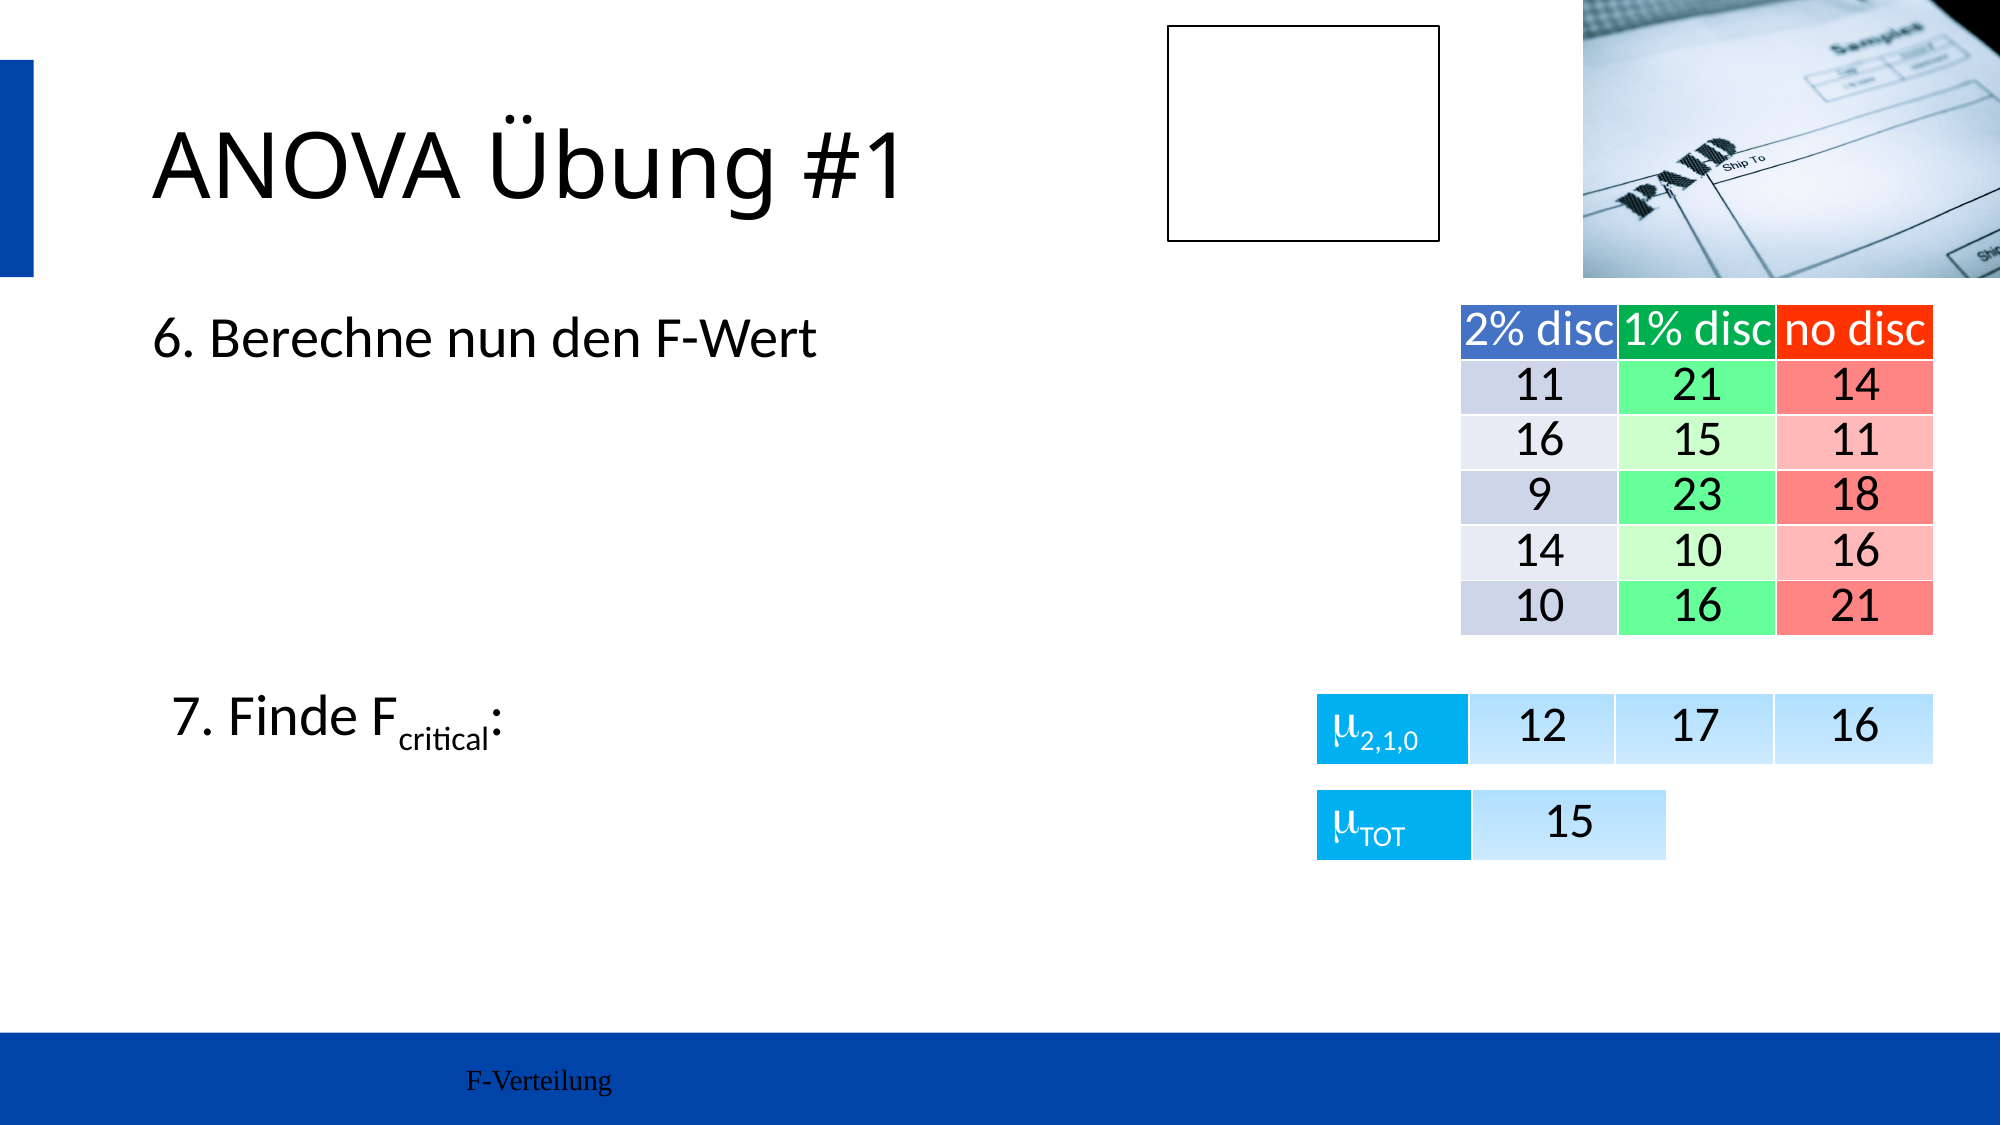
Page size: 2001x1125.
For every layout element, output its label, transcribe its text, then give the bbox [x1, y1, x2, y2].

table_cell 14 [1461, 526, 1617, 580]
table_cell 21 [1619, 361, 1775, 414]
table_cell 16 [1461, 416, 1617, 469]
table_cell 10 [1461, 581, 1617, 635]
table_header 15 [1473, 790, 1666, 860]
table_header 12 [1470, 694, 1614, 764]
table_cell 11 [1461, 361, 1617, 414]
table_header 1% disc [1619, 305, 1775, 359]
table_cell 10 [1619, 526, 1775, 580]
table_cell 11 [1777, 416, 1933, 469]
title ANOVA Übung #1 [137, 59, 1583, 278]
table_cell 16 [1777, 526, 1933, 580]
table_cell 9 [1461, 471, 1617, 524]
table_cell 18 [1777, 471, 1933, 524]
table_cell 23 [1619, 471, 1775, 524]
table_cell 14 [1777, 361, 1933, 414]
table_cell 21 [1777, 581, 1933, 635]
table_cell 16 [1619, 581, 1775, 635]
table_header 2% disc [1461, 305, 1617, 359]
picture [1583, 0, 2000, 278]
footer F-Verteilung [31, 1048, 1047, 1109]
table_header 2,1,0 [1317, 694, 1468, 764]
table_cell 15 [1619, 416, 1775, 469]
table_header 17 [1616, 694, 1773, 764]
table_header 16 [1775, 694, 1933, 764]
table_header no disc [1777, 305, 1933, 359]
table_header TOT [1317, 790, 1471, 860]
